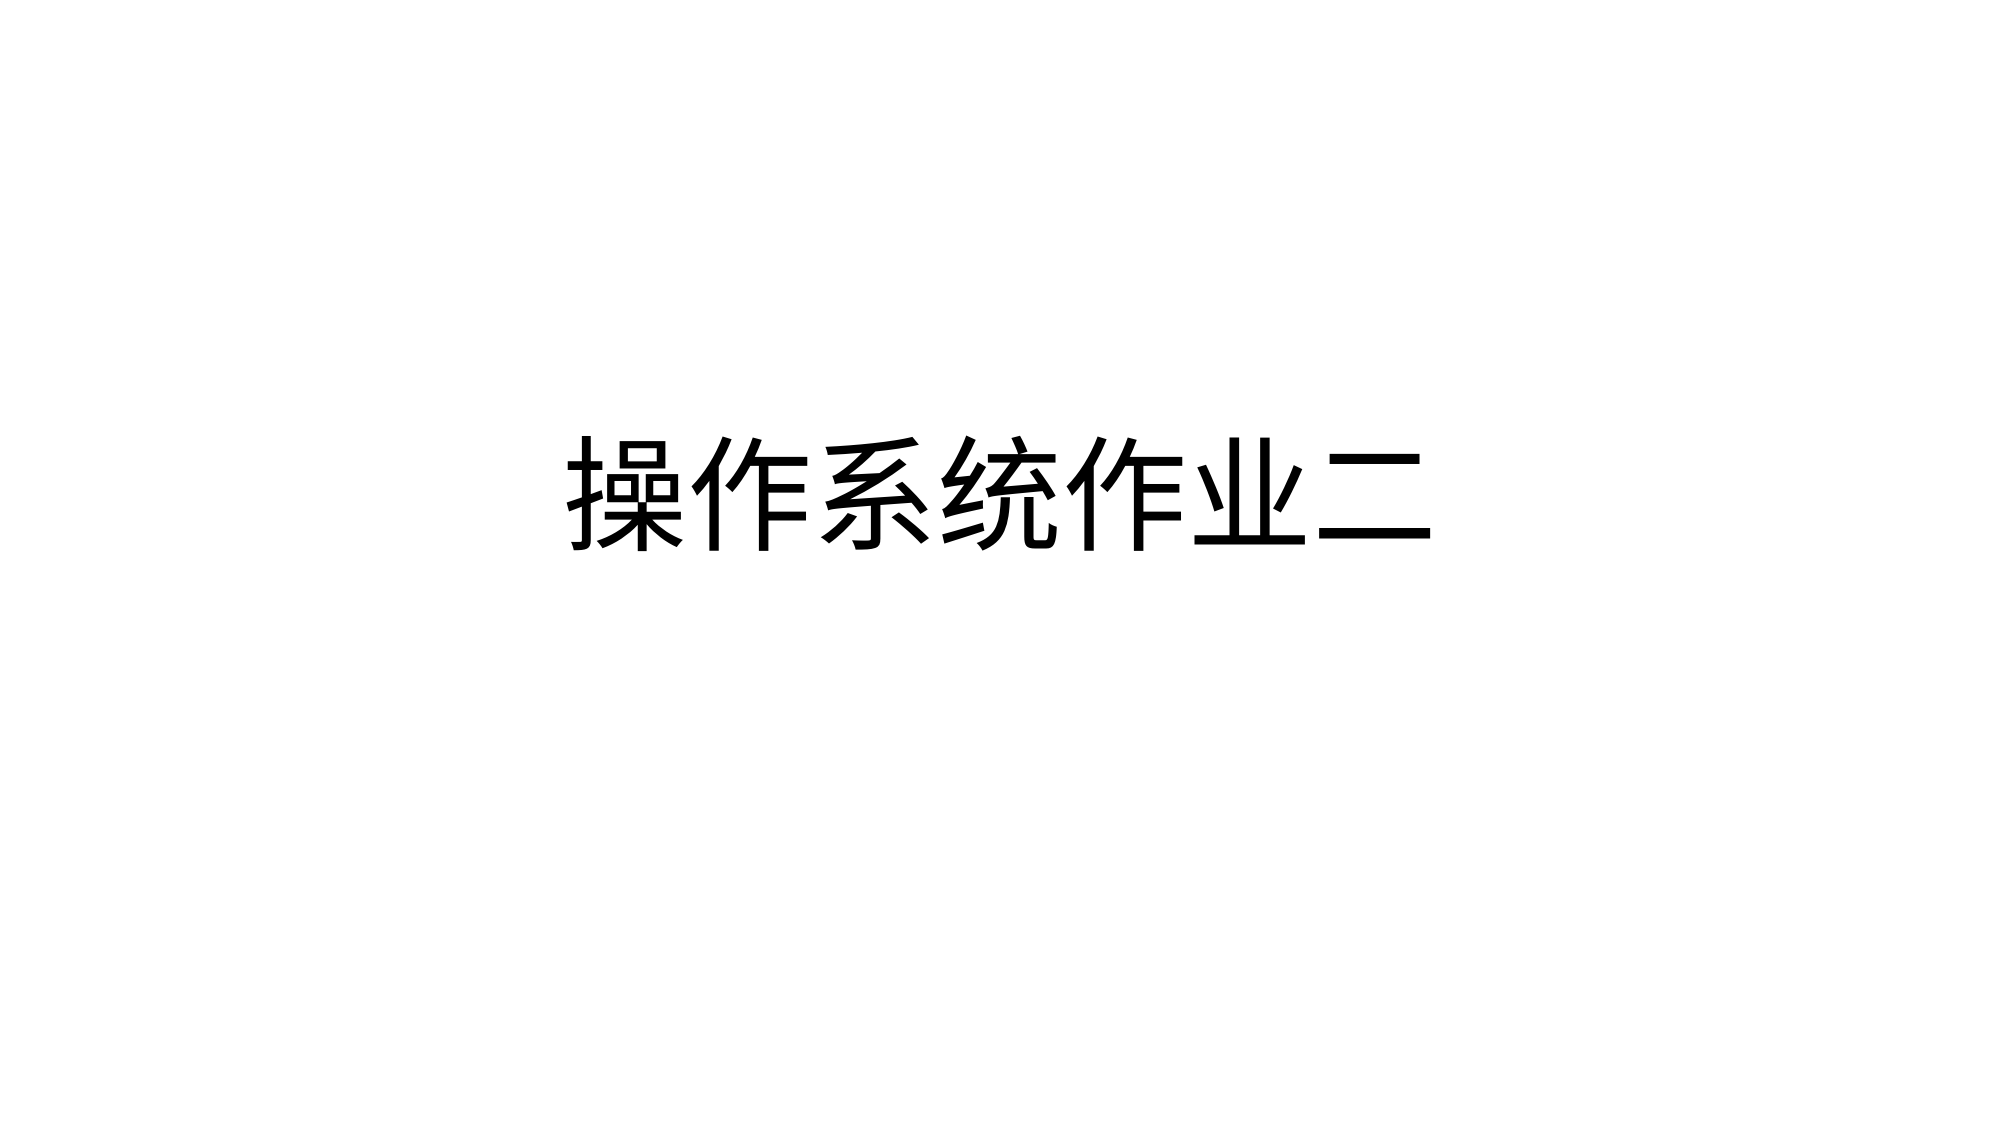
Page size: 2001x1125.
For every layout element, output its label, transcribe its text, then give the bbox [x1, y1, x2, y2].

title 操作系统作业二 [249, 184, 1750, 576]
